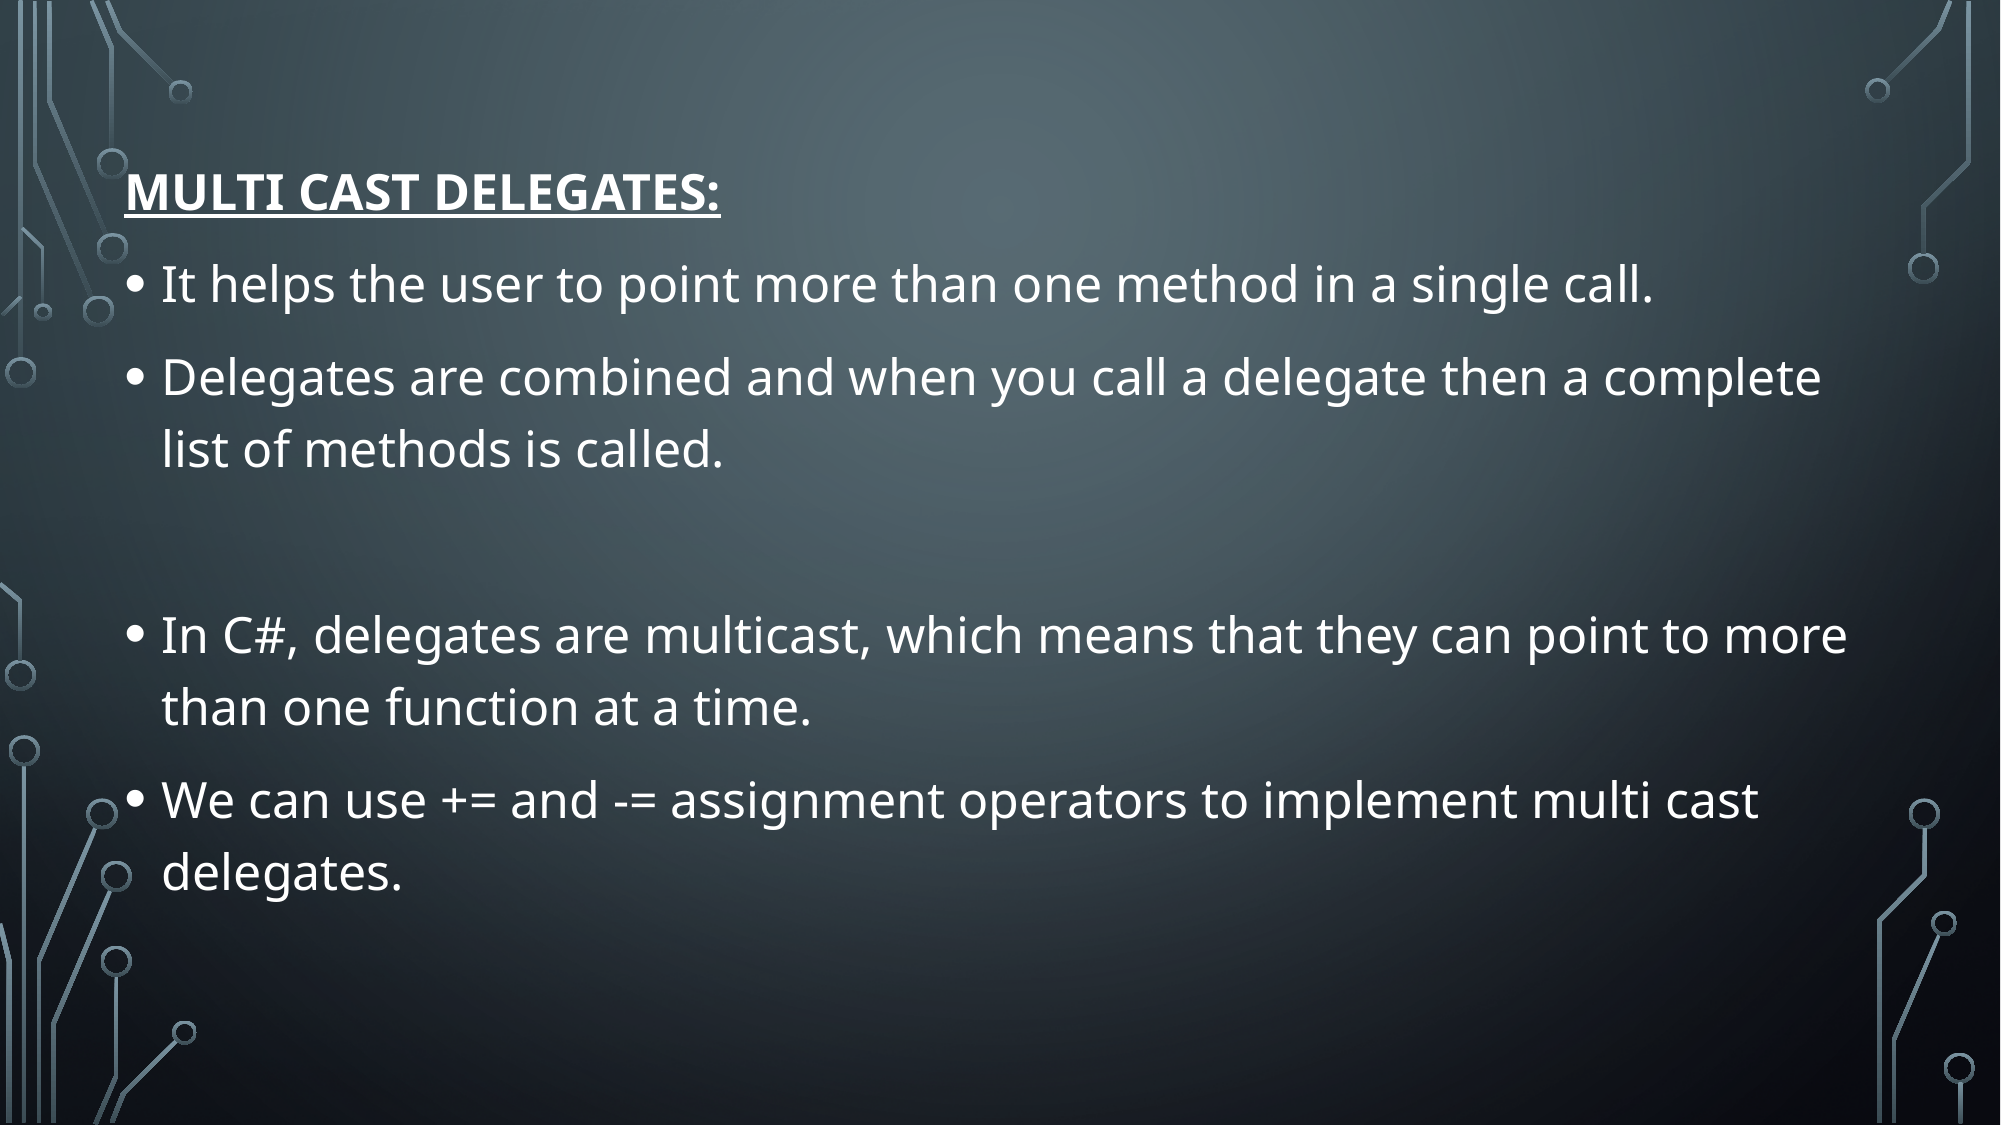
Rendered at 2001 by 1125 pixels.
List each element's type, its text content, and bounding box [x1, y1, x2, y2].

list MULTI CAST DELEGATES: It helps the user to point more than one method in a single call. Delegates are combined and when you call a delegate then a complete list of methods is called. In C#, delegates are multicast, which means that they can point to more than one function at a time. We can use += and -= assignment operators to implement multi cast delegates. [109, 140, 1900, 988]
